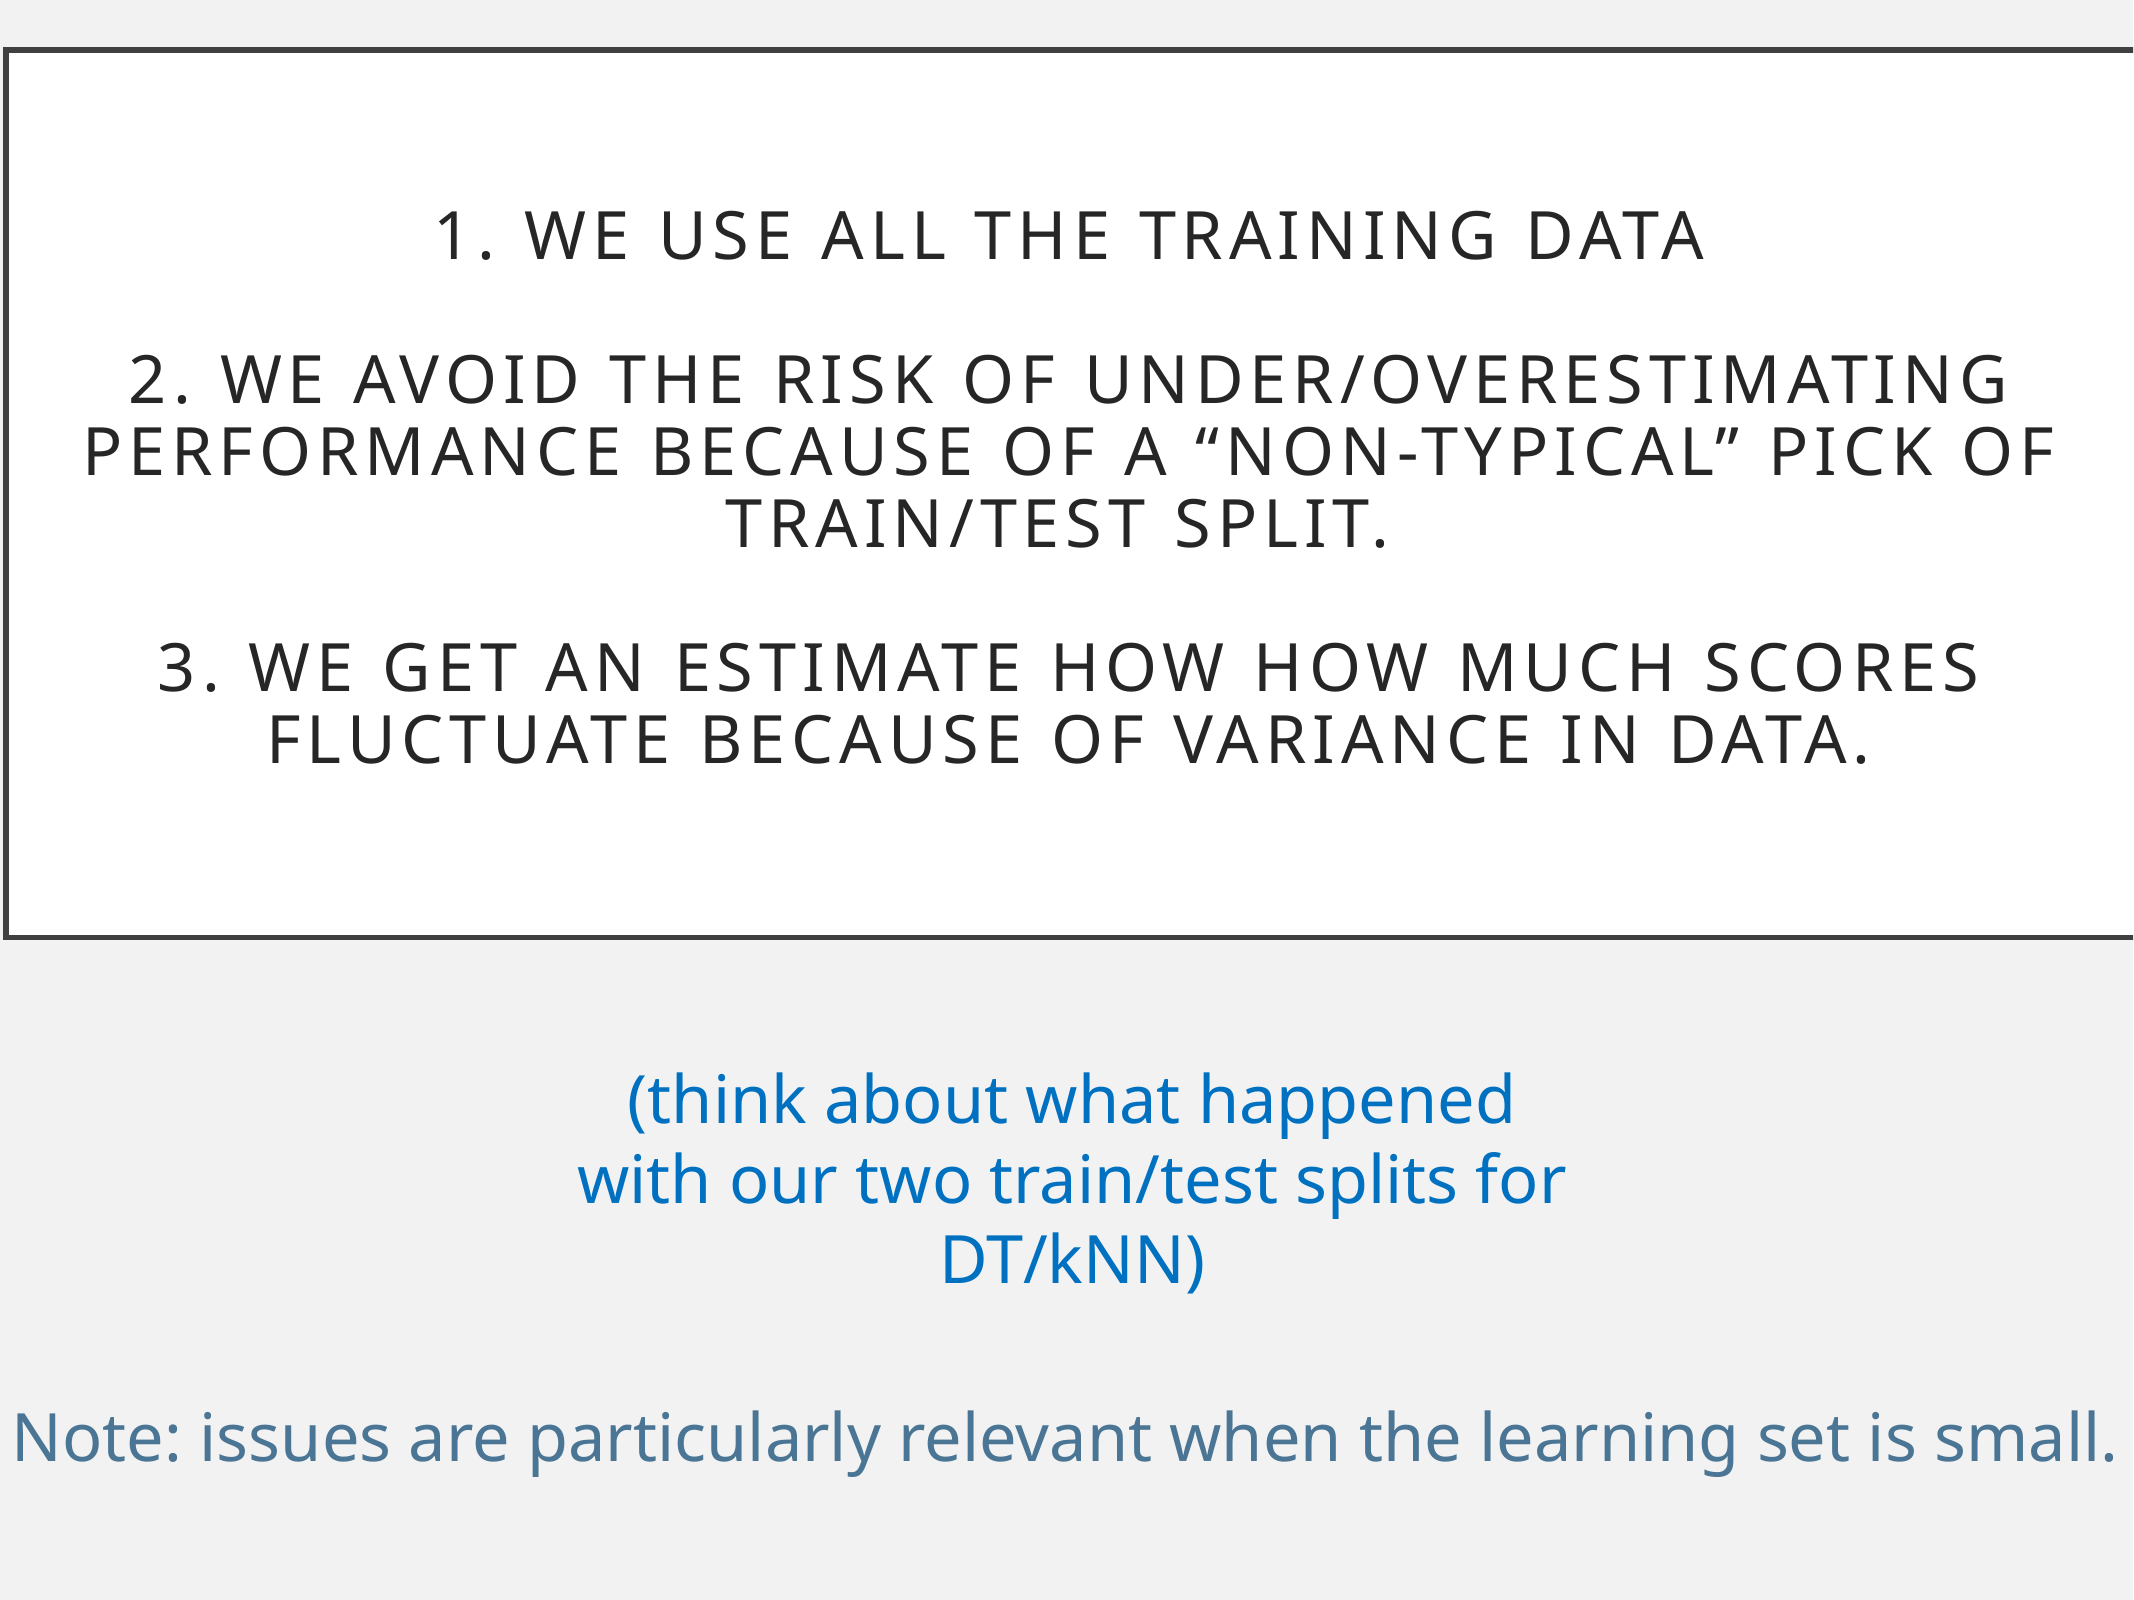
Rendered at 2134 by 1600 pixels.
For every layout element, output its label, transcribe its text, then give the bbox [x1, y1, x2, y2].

text_box Note: issues are particularly relevant when the learning set is small. [0, 1387, 2134, 1483]
text_box (think about what happened with our two train/test splits for DT/kNN) [539, 1049, 1606, 1305]
title 1. We use all the training data 2. We avoid the risk of under/overestimating performance because of a “non-typical” pick of train/test split. 3. We get an estimate how how much scores fluctuate because of variance in data. [3, 47, 2134, 940]
